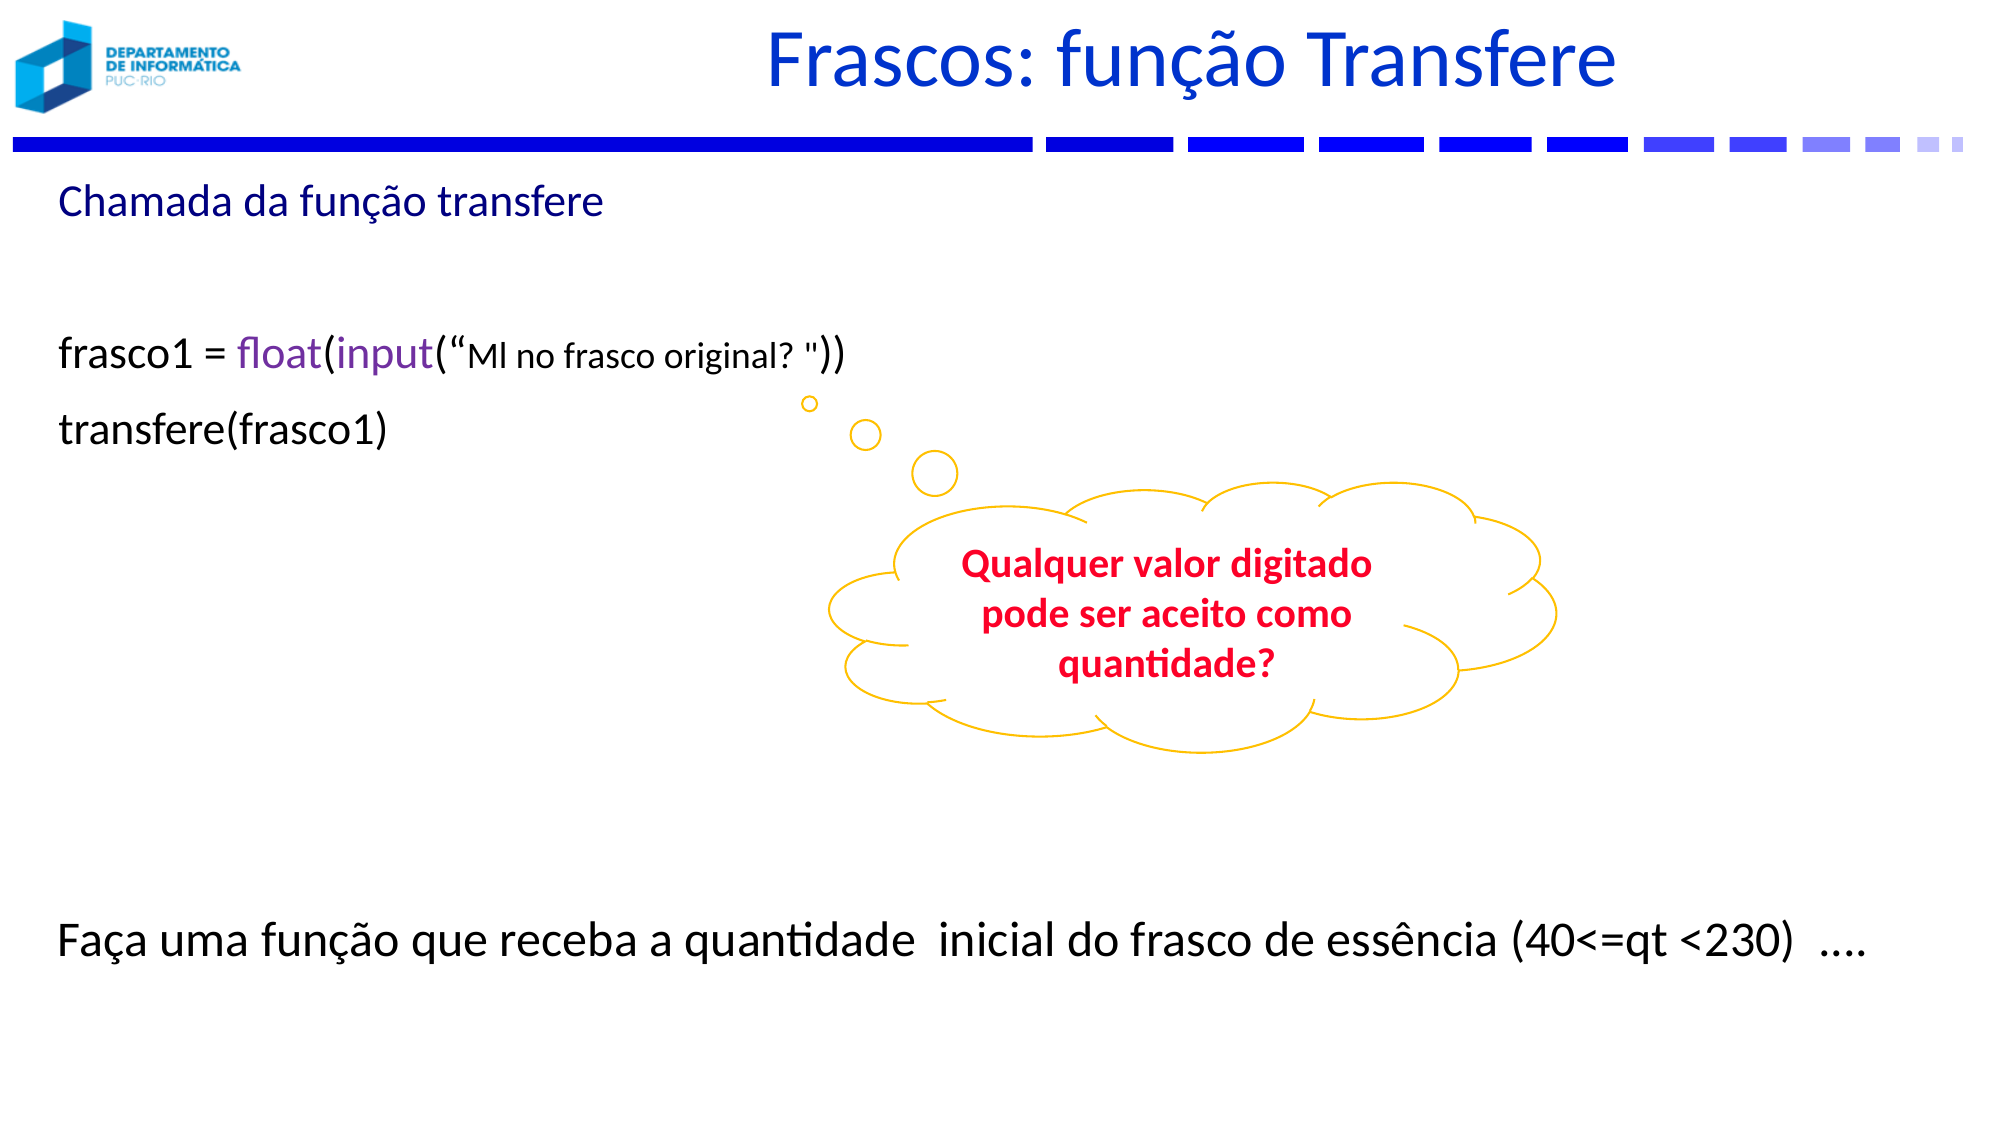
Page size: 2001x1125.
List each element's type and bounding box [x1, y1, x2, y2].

text_box [827, 481, 1558, 754]
text_box [911, 449, 959, 497]
list [43, 163, 1964, 1071]
title [385, 9, 2000, 116]
text_box [801, 395, 819, 413]
text_box [43, 898, 1898, 974]
text_box [849, 418, 882, 452]
picture [12, 19, 244, 116]
